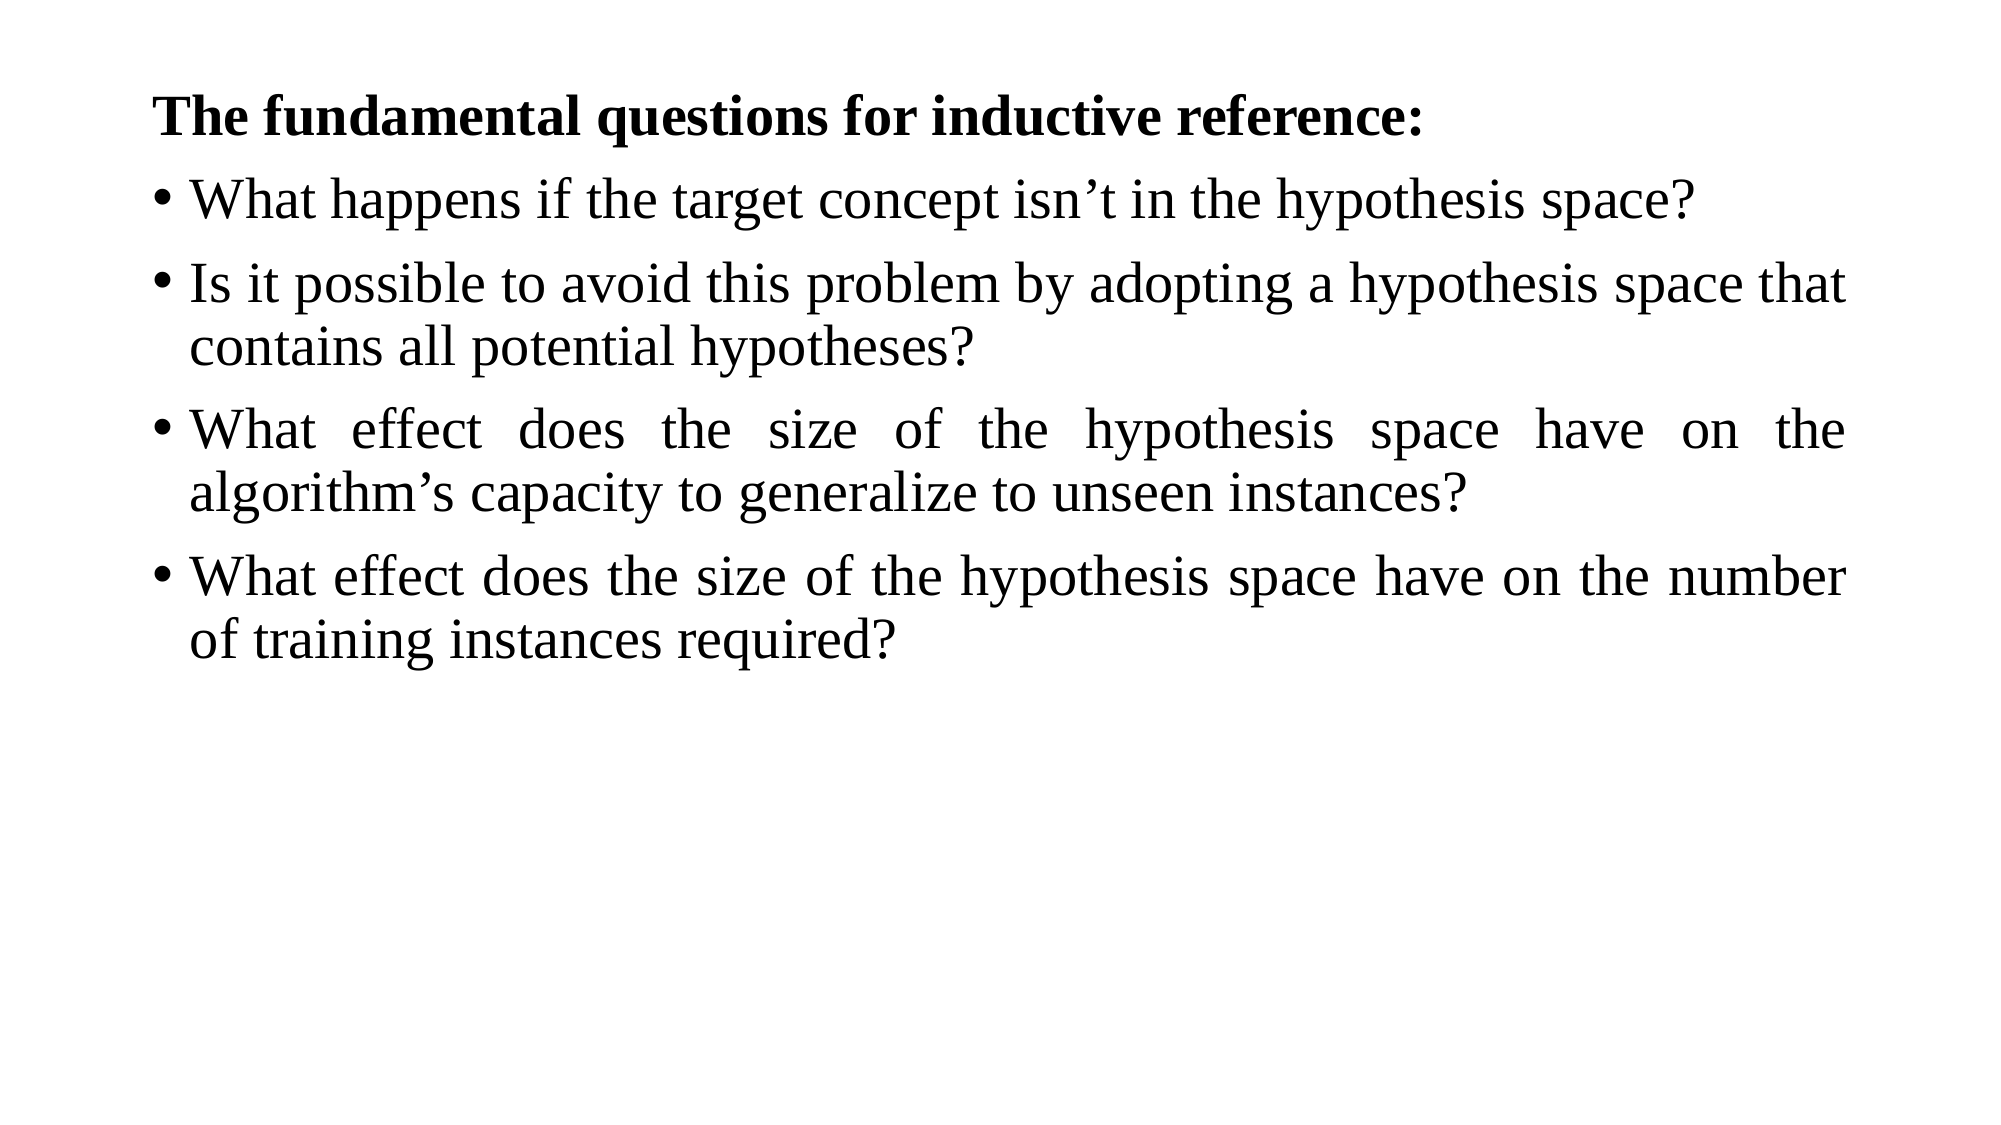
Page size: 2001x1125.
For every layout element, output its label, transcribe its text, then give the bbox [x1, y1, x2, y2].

list The fundamental questions for inductive reference: What happens if the target concept isn’t in the hypothesis space? Is it possible to avoid this problem by adopting a hypothesis space that contains all potential hypotheses? What effect does the size of the hypothesis space have on the algorithm’s capacity to generalize to unseen instances? What effect does the size of the hypothesis space have on the number of training instances required? [137, 77, 1863, 1014]
